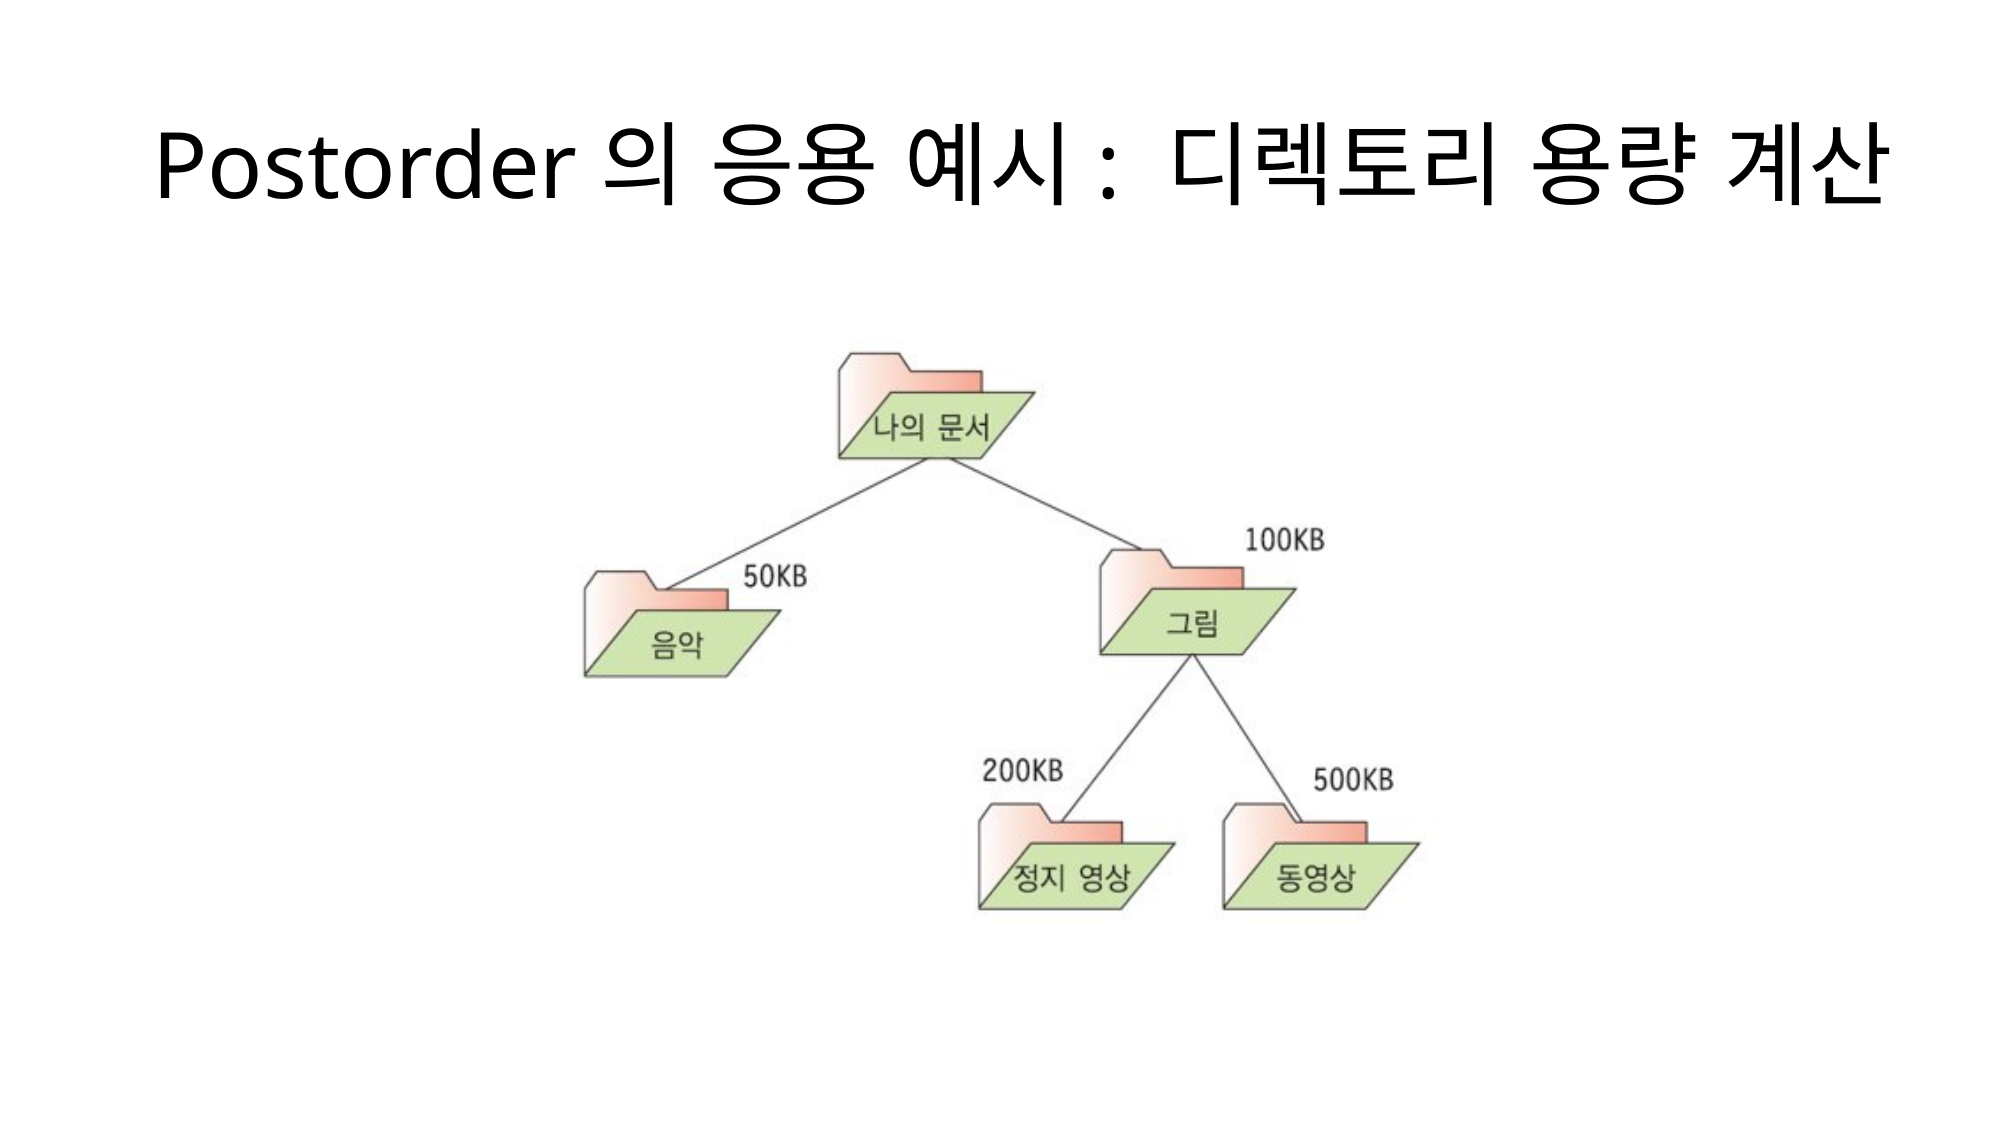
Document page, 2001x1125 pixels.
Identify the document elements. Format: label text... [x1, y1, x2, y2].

title Postorder의 응용 예시: 디렉토리 용량 계산 [137, 59, 1957, 278]
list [565, 339, 1443, 923]
